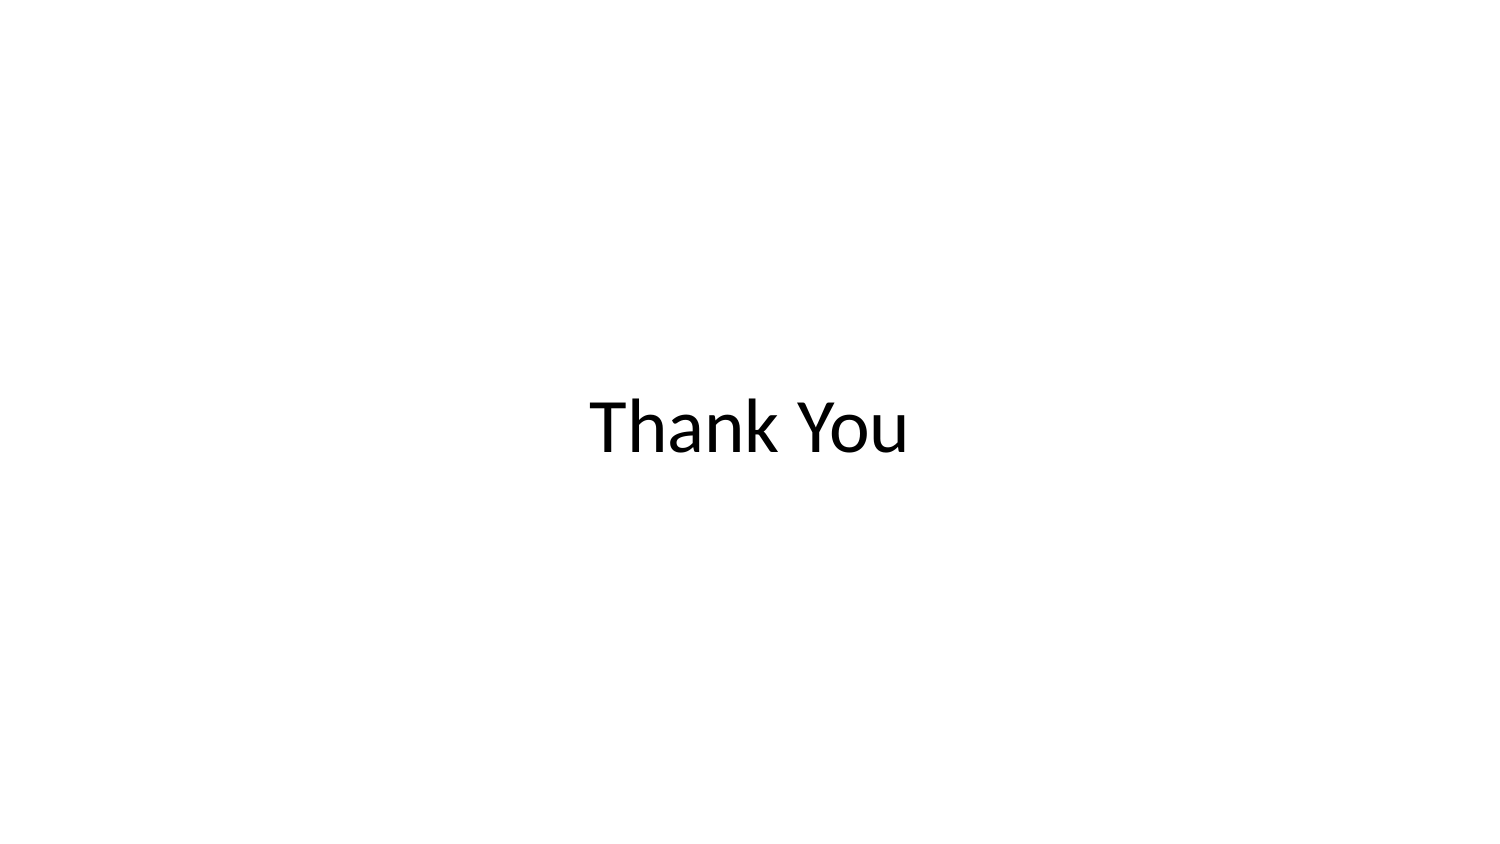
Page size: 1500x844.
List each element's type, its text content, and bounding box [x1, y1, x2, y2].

title Thank You [75, 351, 1425, 493]
